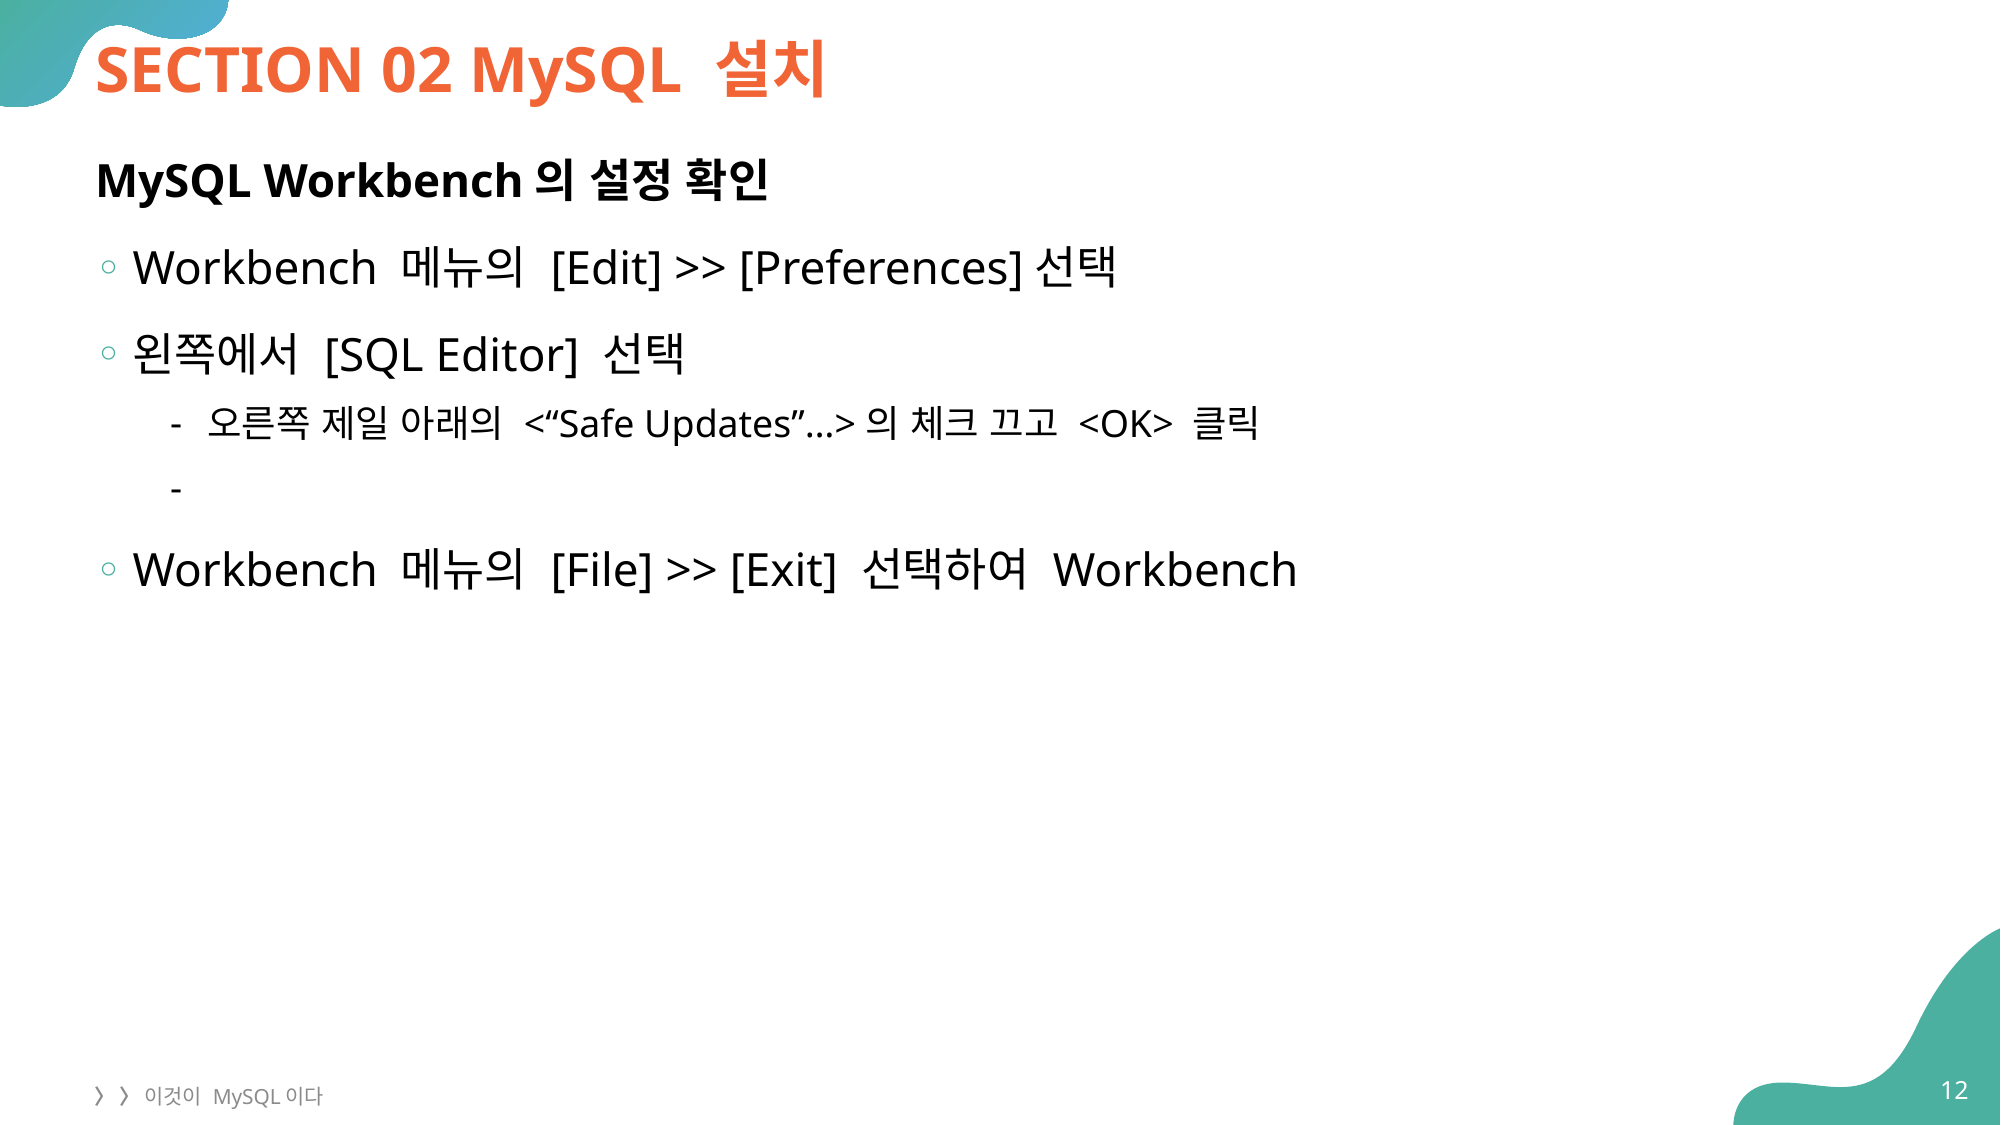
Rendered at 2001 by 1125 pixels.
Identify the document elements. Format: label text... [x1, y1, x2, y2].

slide_number 12 [1917, 1061, 1984, 1122]
title SECTION 02 MySQL 설치 [79, 17, 1931, 128]
list MySQL Workbench의 설정 확인 Workbench 메뉴의 [Edit] >> [Preferences]선택 왼쪽에서 [SQL Editor] 선택 오른쪽 제일 아래의 <“Safe Updates”…>의 체크 끄고 <OK> 클릭 Workbench 메뉴의 [File] >> [Exit] 선택하여 Workbench [79, 133, 1931, 978]
footer 〉 〉 이것이 MySQL이다 [79, 1078, 755, 1114]
